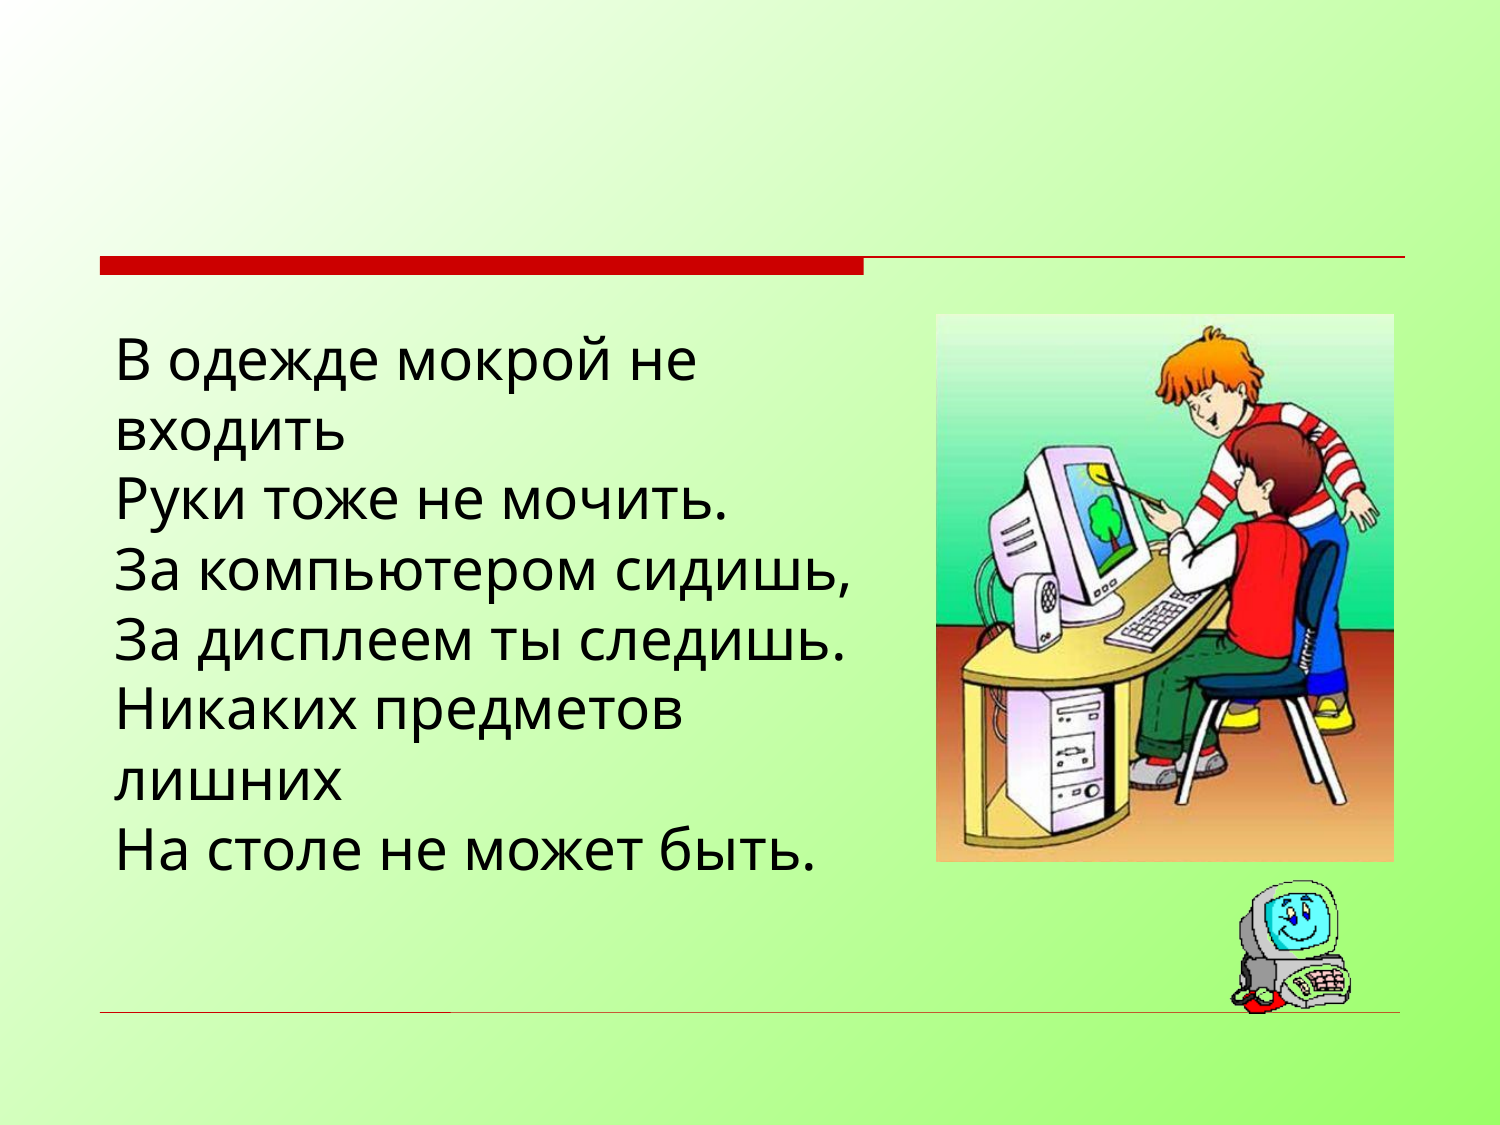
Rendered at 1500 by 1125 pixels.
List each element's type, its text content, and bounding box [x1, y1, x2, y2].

picture [935, 314, 1394, 1014]
text_box В одежде мокрой не входить Руки тоже не мочить. За компьютером сидишь, За дисплеем ты следишь. Никаких предметов лишних На столе не может быть. [100, 314, 892, 889]
